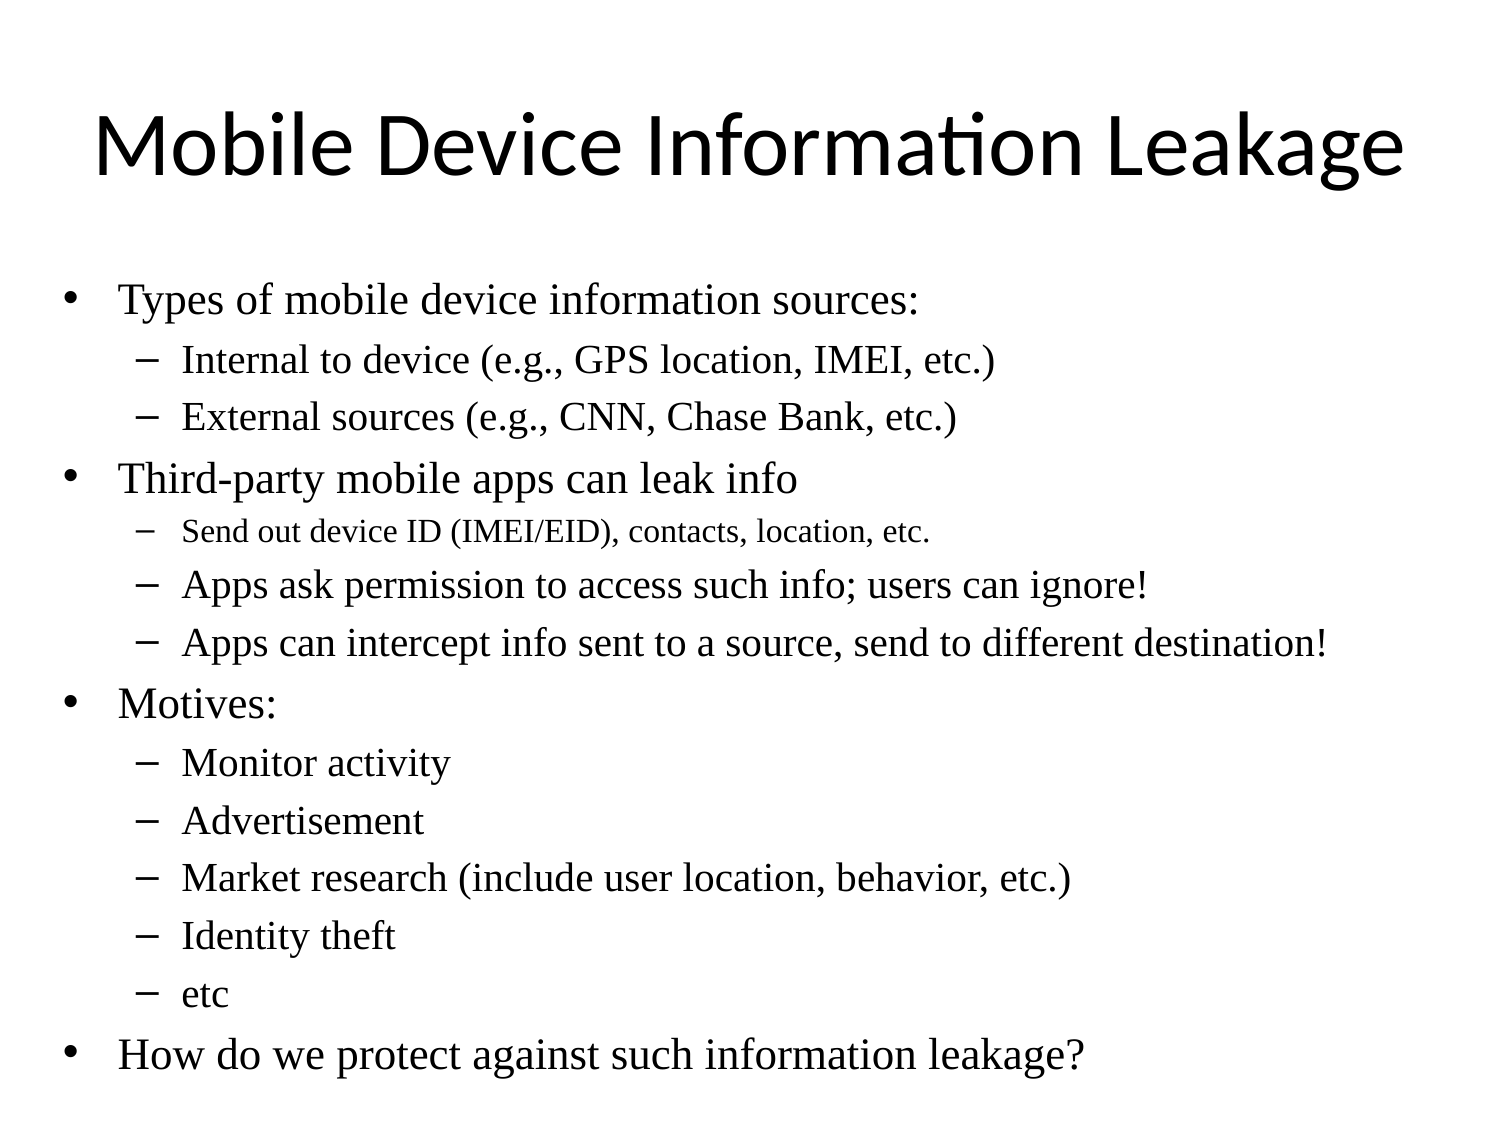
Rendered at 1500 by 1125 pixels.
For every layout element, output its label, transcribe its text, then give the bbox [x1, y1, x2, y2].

title Mobile Device Information Leakage [75, 45, 1425, 233]
list Types of mobile device information sources: Internal to device (e.g., GPS location, IMEI, etc.) External sources (e.g., CNN, Chase Bank, etc.) Third-party mobile apps can leak info Send out device ID (IMEI/EID), contacts, location, etc. Apps ask permission to access such info; users can ignore! Apps can intercept info sent to a source, send to different destination! Motives: Monitor activity Advertisement Market research (include user location, behavior, etc.) Identity theft etc How do we protect against such information leakage? [47, 262, 1500, 1094]
